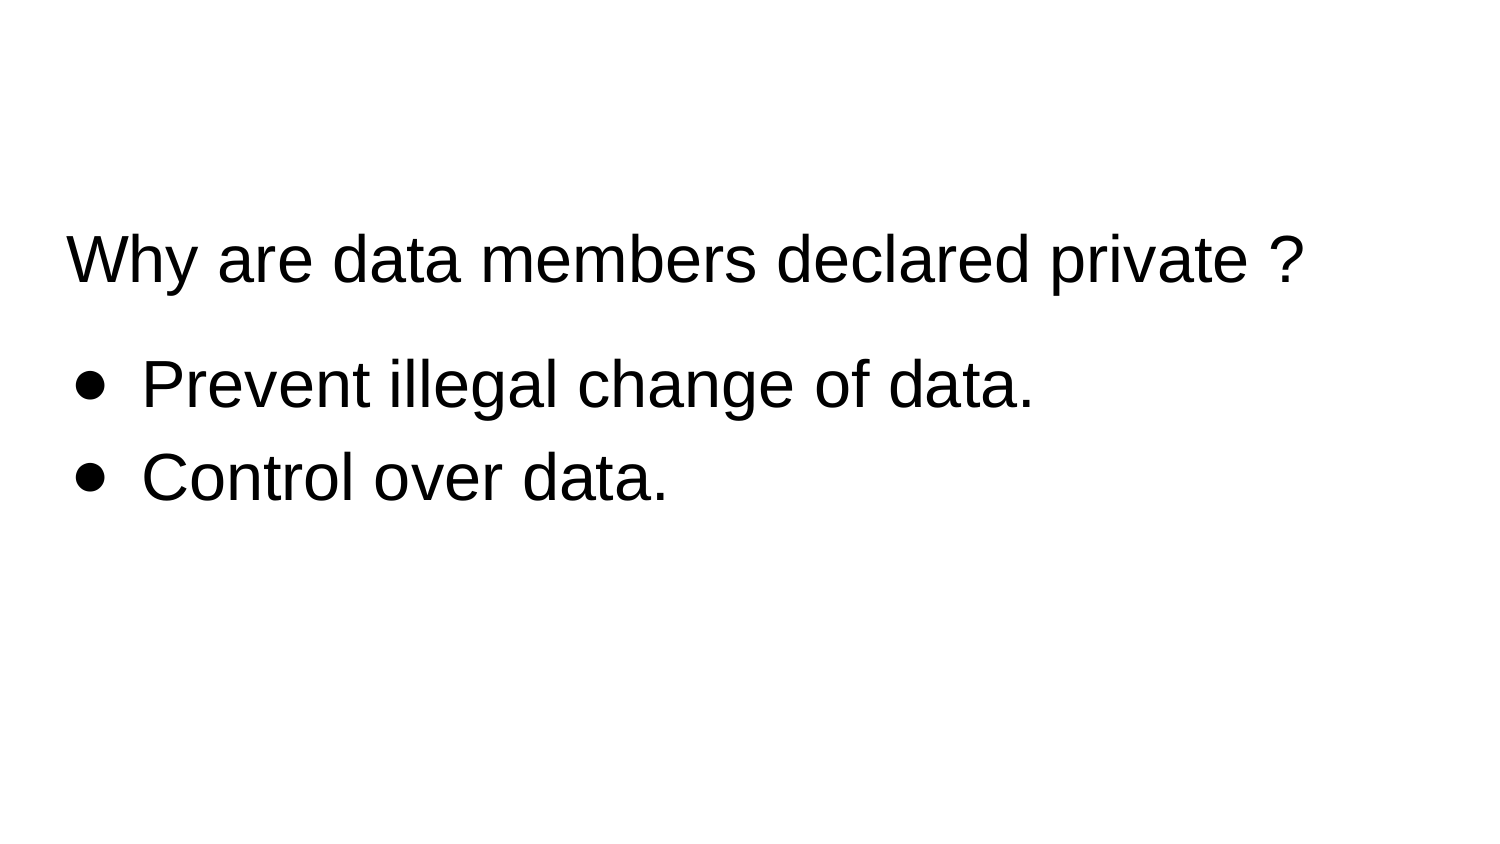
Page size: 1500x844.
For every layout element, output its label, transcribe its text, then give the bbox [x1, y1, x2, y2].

list Why are data members declared private ? Prevent illegal change of data. Control over data. [51, 189, 1449, 750]
